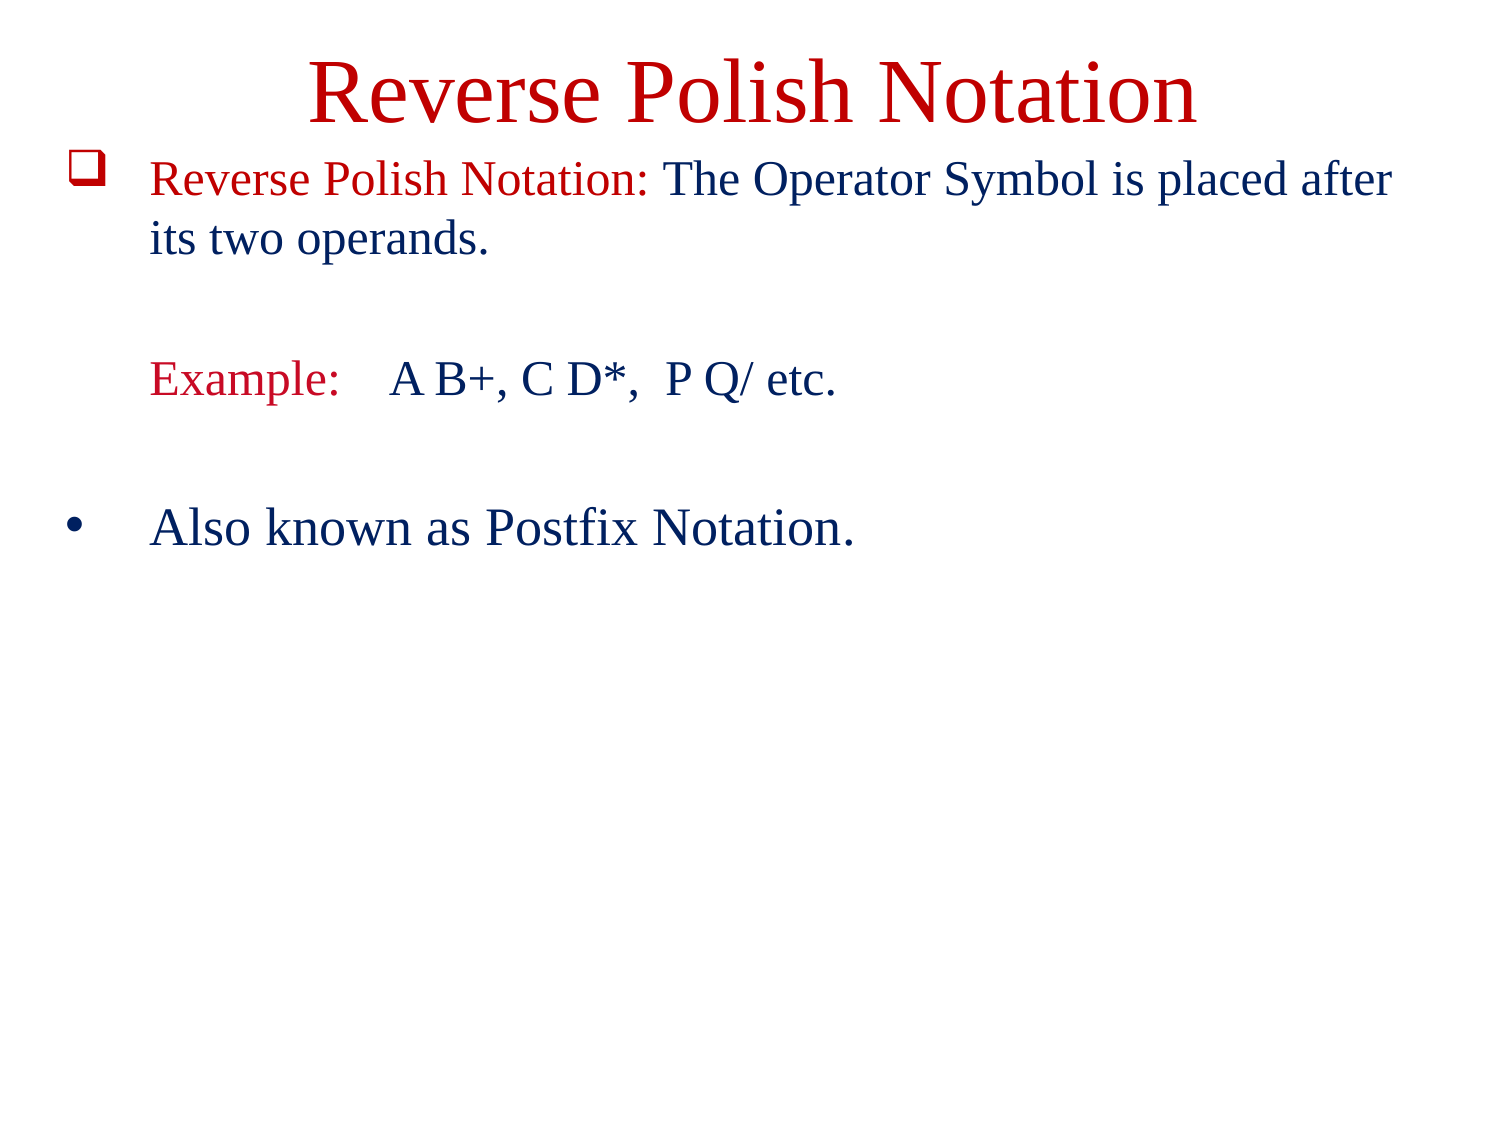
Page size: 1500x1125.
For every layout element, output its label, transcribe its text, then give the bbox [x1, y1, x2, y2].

title Reverse Polish Notation [82, 0, 1425, 137]
list Reverse Polish Notation: The Operator Symbol is placed after its two operands. Example: A B+, C D*, P Q/ etc. Also known as Postfix Notation. [50, 137, 1463, 1000]
